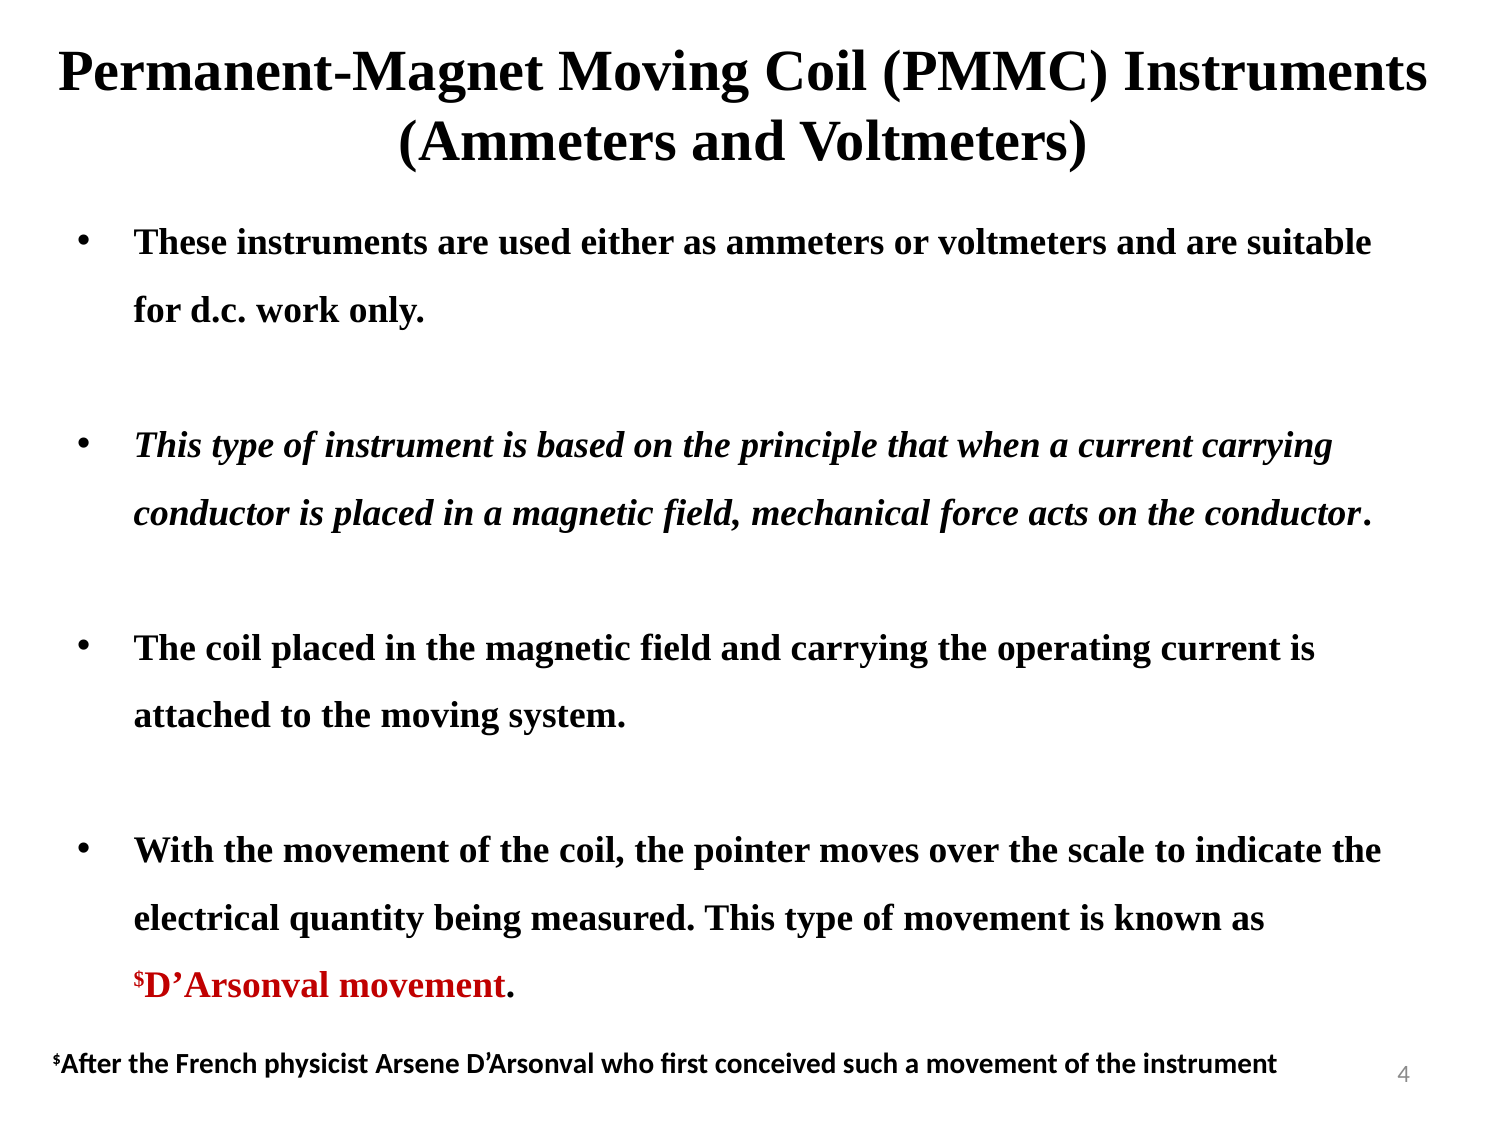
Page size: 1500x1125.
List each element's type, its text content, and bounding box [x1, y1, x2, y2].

text_box $After the French physicist Arsene D’Arsonval who first conceived such a movement of the instrument [37, 1036, 1413, 1087]
text_box Permanent-Magnet Moving Coil (PMMC) Instruments (Ammeters and Voltmeters) [37, 24, 1450, 180]
slide_number 4 [1074, 1042, 1425, 1103]
text_box These instruments are used either as ammeters or voltmeters and are suitable for d.c. work only. This type of instrument is based on the principle that when a current carrying conductor is placed in a magnetic field, mechanical force acts on the conductor. The coil placed in the magnetic field and carrying the operating current is attached to the moving system. With the movement of the coil, the pointer moves over the scale to indicate the electrical quantity being measured. This type of movement is known as $D’Arsonval movement. [62, 187, 1425, 1013]
